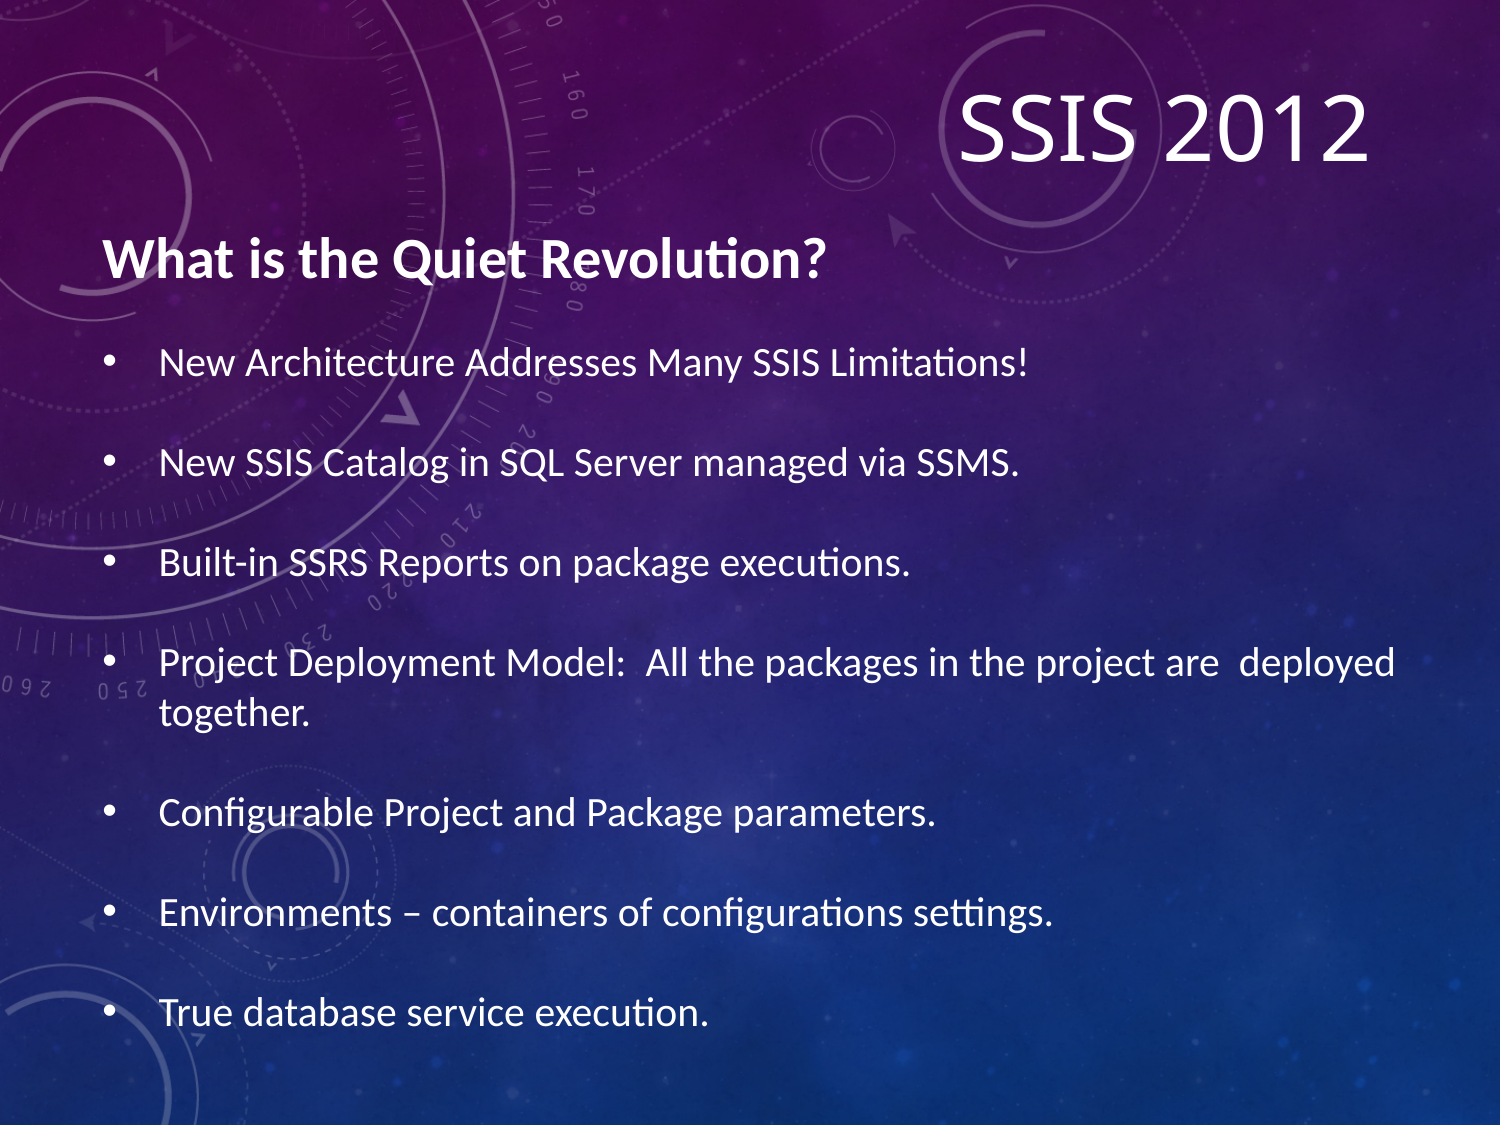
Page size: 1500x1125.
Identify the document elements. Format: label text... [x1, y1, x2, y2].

text_box What is the Quiet Revolution? New Architecture Addresses Many SSIS Limitations! New SSIS Catalog in SQL Server managed via SSMS. Built-in SSRS Reports on package executions. Project Deployment Model: All the packages in the project are deployed together. Configurable Project and Package parameters. Environments – containers of configurations settings. True database service execution. [87, 212, 1425, 1088]
title SSIS 2012 [112, 50, 1388, 188]
picture [0, 0, 1500, 1125]
